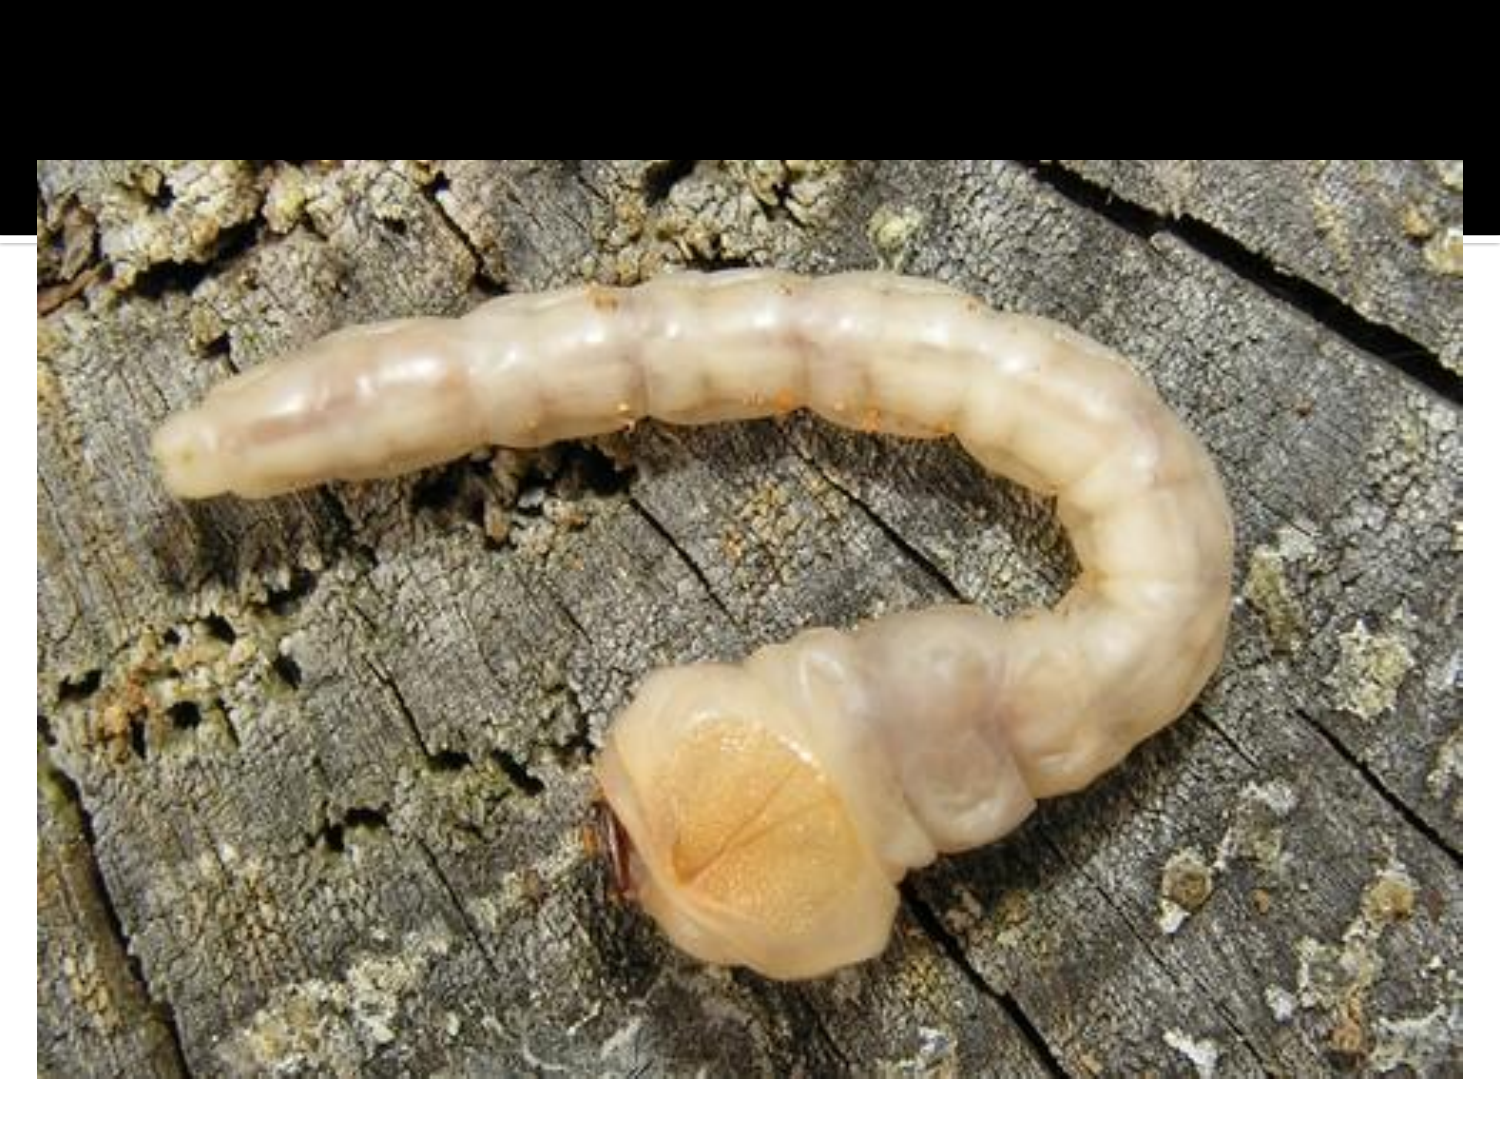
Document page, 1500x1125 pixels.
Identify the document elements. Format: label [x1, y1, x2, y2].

picture [37, 160, 1463, 1079]
